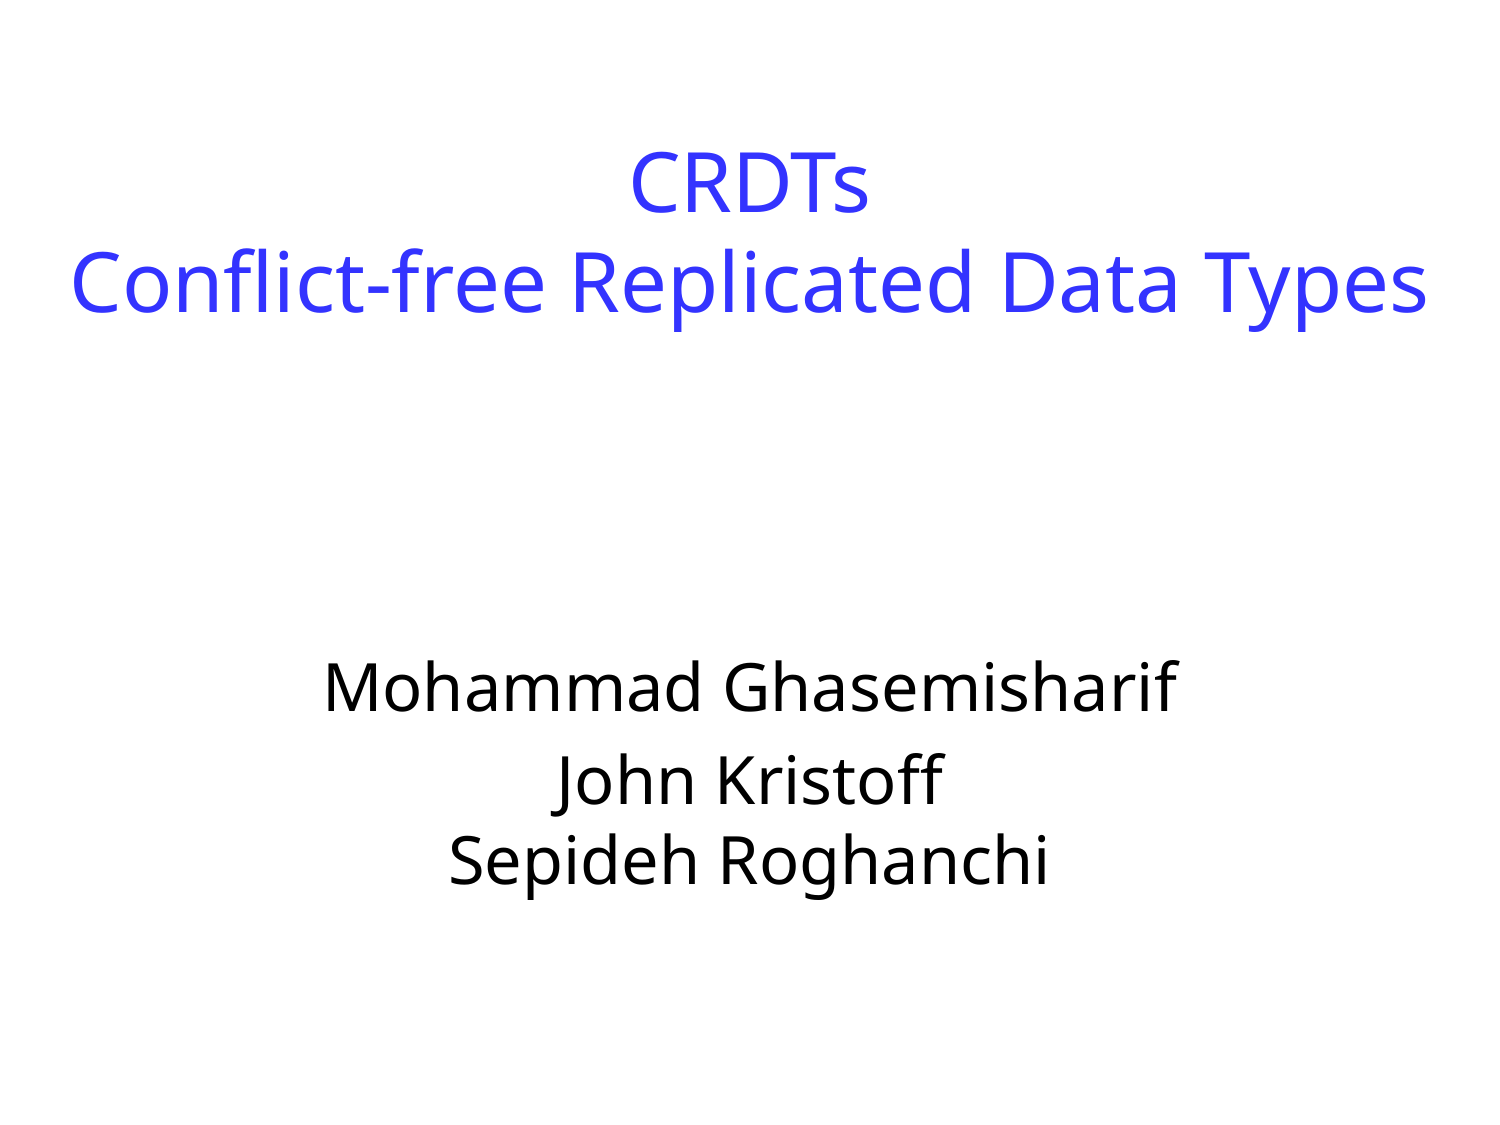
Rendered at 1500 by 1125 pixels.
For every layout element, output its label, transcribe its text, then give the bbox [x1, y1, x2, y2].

text_box Mohammad Ghasemisharif John Kristoff Sepideh Roghanchi [225, 637, 1275, 925]
text_box CRDTs Conflict-free Replicated Data Types [14, 108, 1485, 350]
